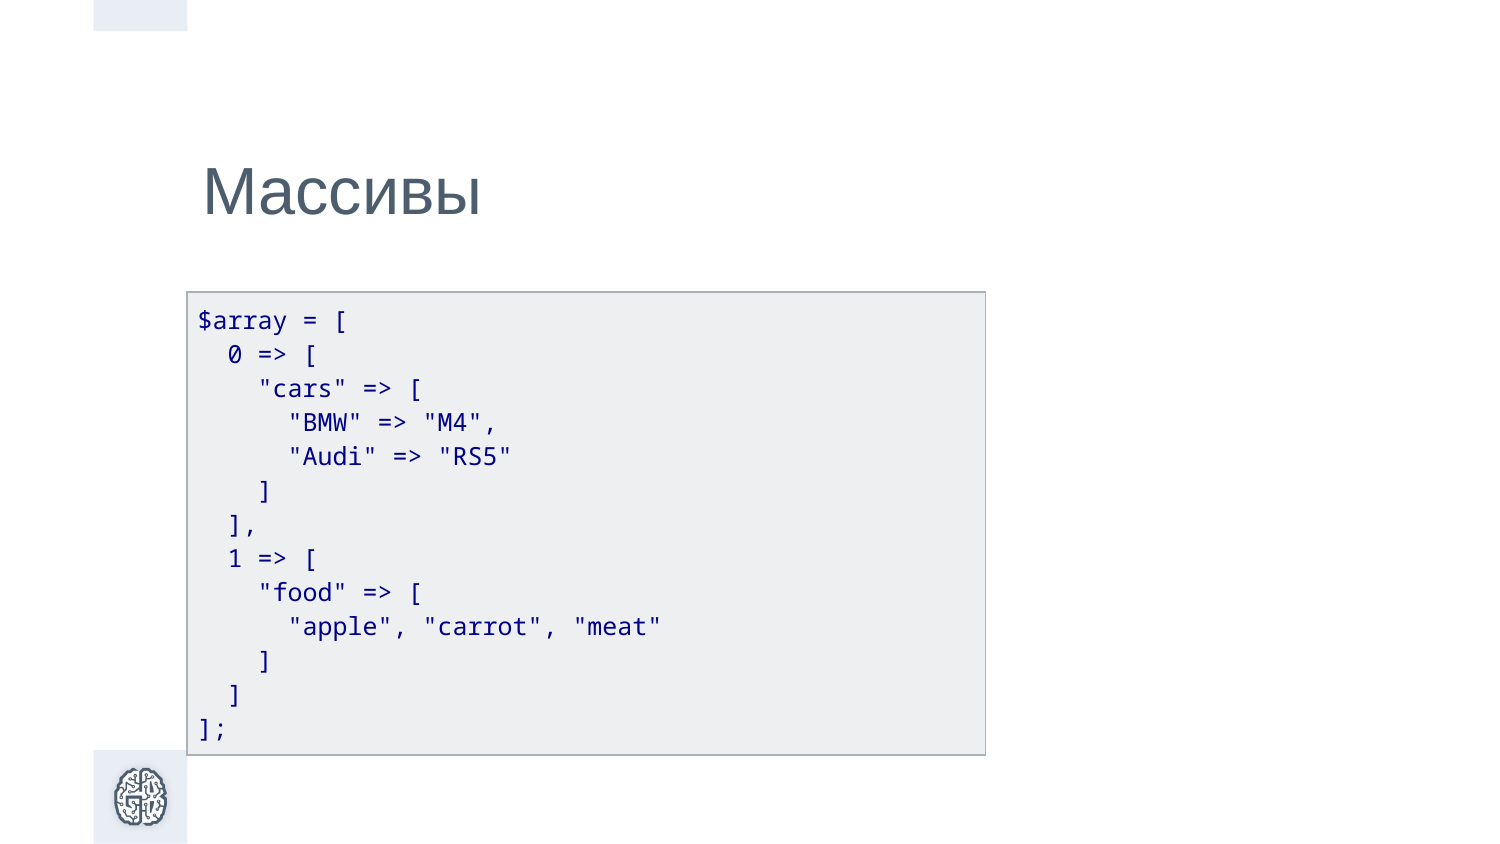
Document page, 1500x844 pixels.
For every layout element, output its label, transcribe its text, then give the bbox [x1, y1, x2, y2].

table_header $array = [ 0 => [ "cars" => [ "BMW" => "M4", "Audi" => "RS5" ] ], 1 => [ "food" => [ "apple", "carrot", "meat" ] ] ]; [188, 293, 985, 754]
picture [106, 760, 175, 834]
text_box Массивы [187, 93, 1312, 282]
